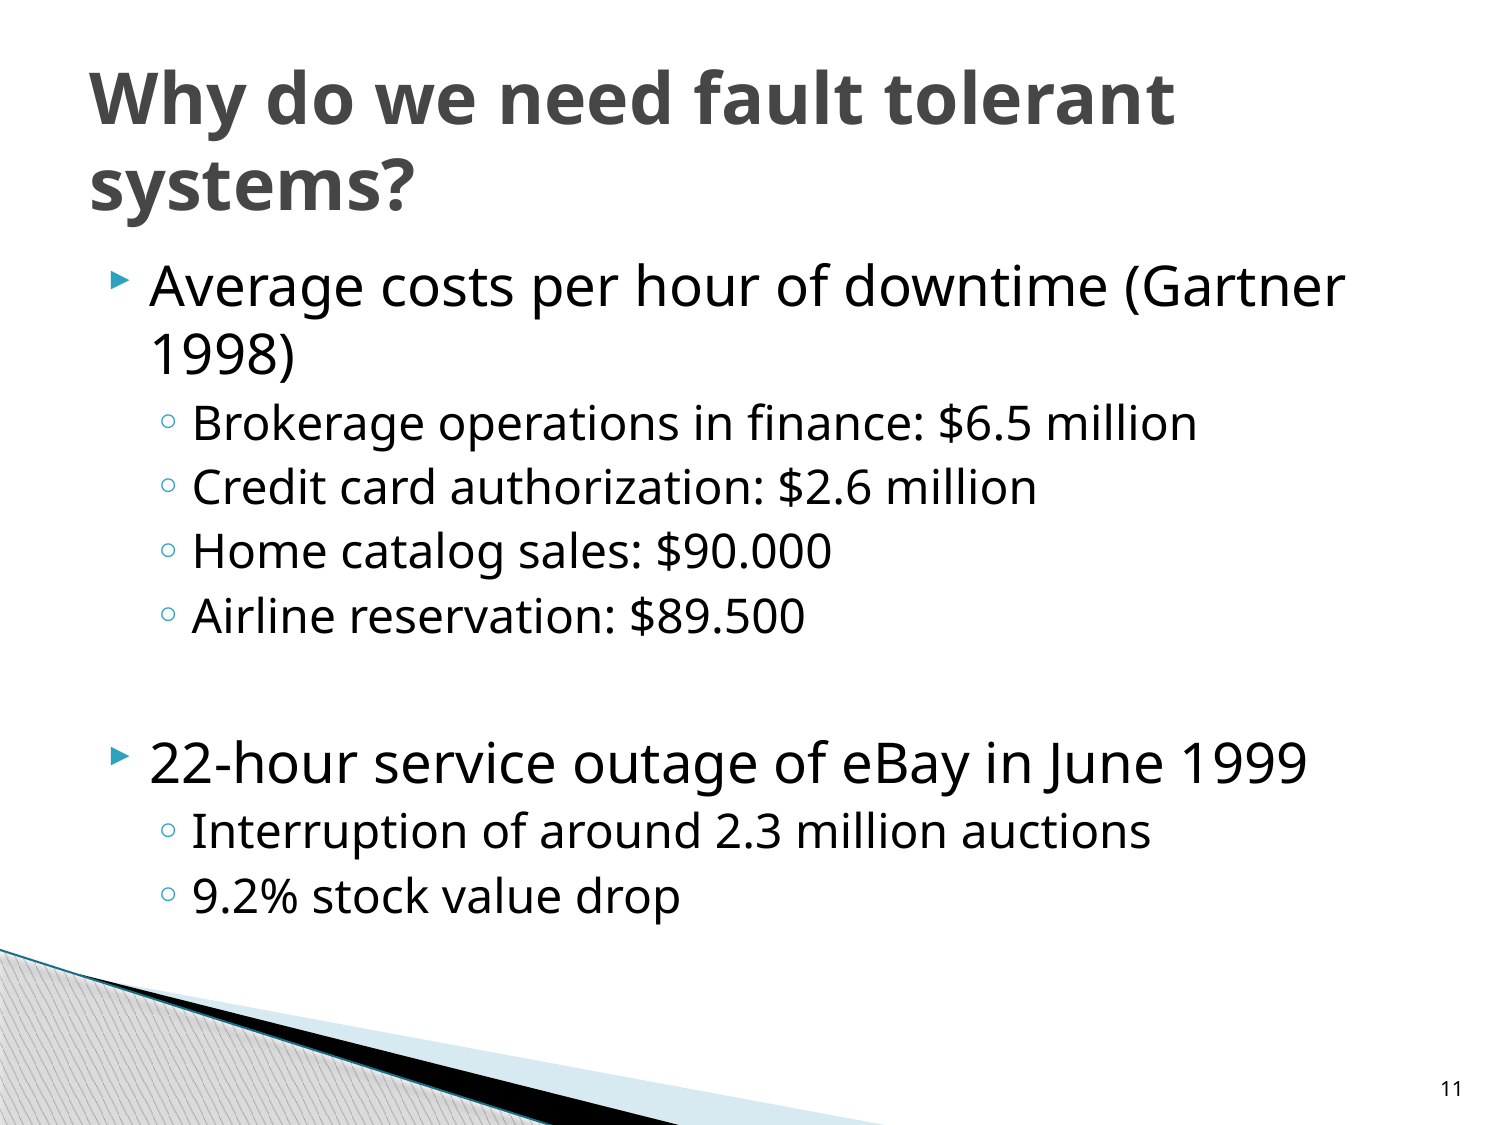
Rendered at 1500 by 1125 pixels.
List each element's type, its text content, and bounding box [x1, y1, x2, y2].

title Why do we need fault tolerant systems? [75, 45, 1425, 233]
slide_number 11 [1418, 1051, 1479, 1112]
list Average costs per hour of downtime (Gartner 1998) Brokerage operations in finance: $6.5 million Credit card authorization: $2.6 million Home catalog sales: $90.000 Airline reservation: $89.500 22-hour service outage of eBay in June 1999 Interruption of around 2.3 million auctions 9.2% stock value drop [75, 243, 1425, 986]
